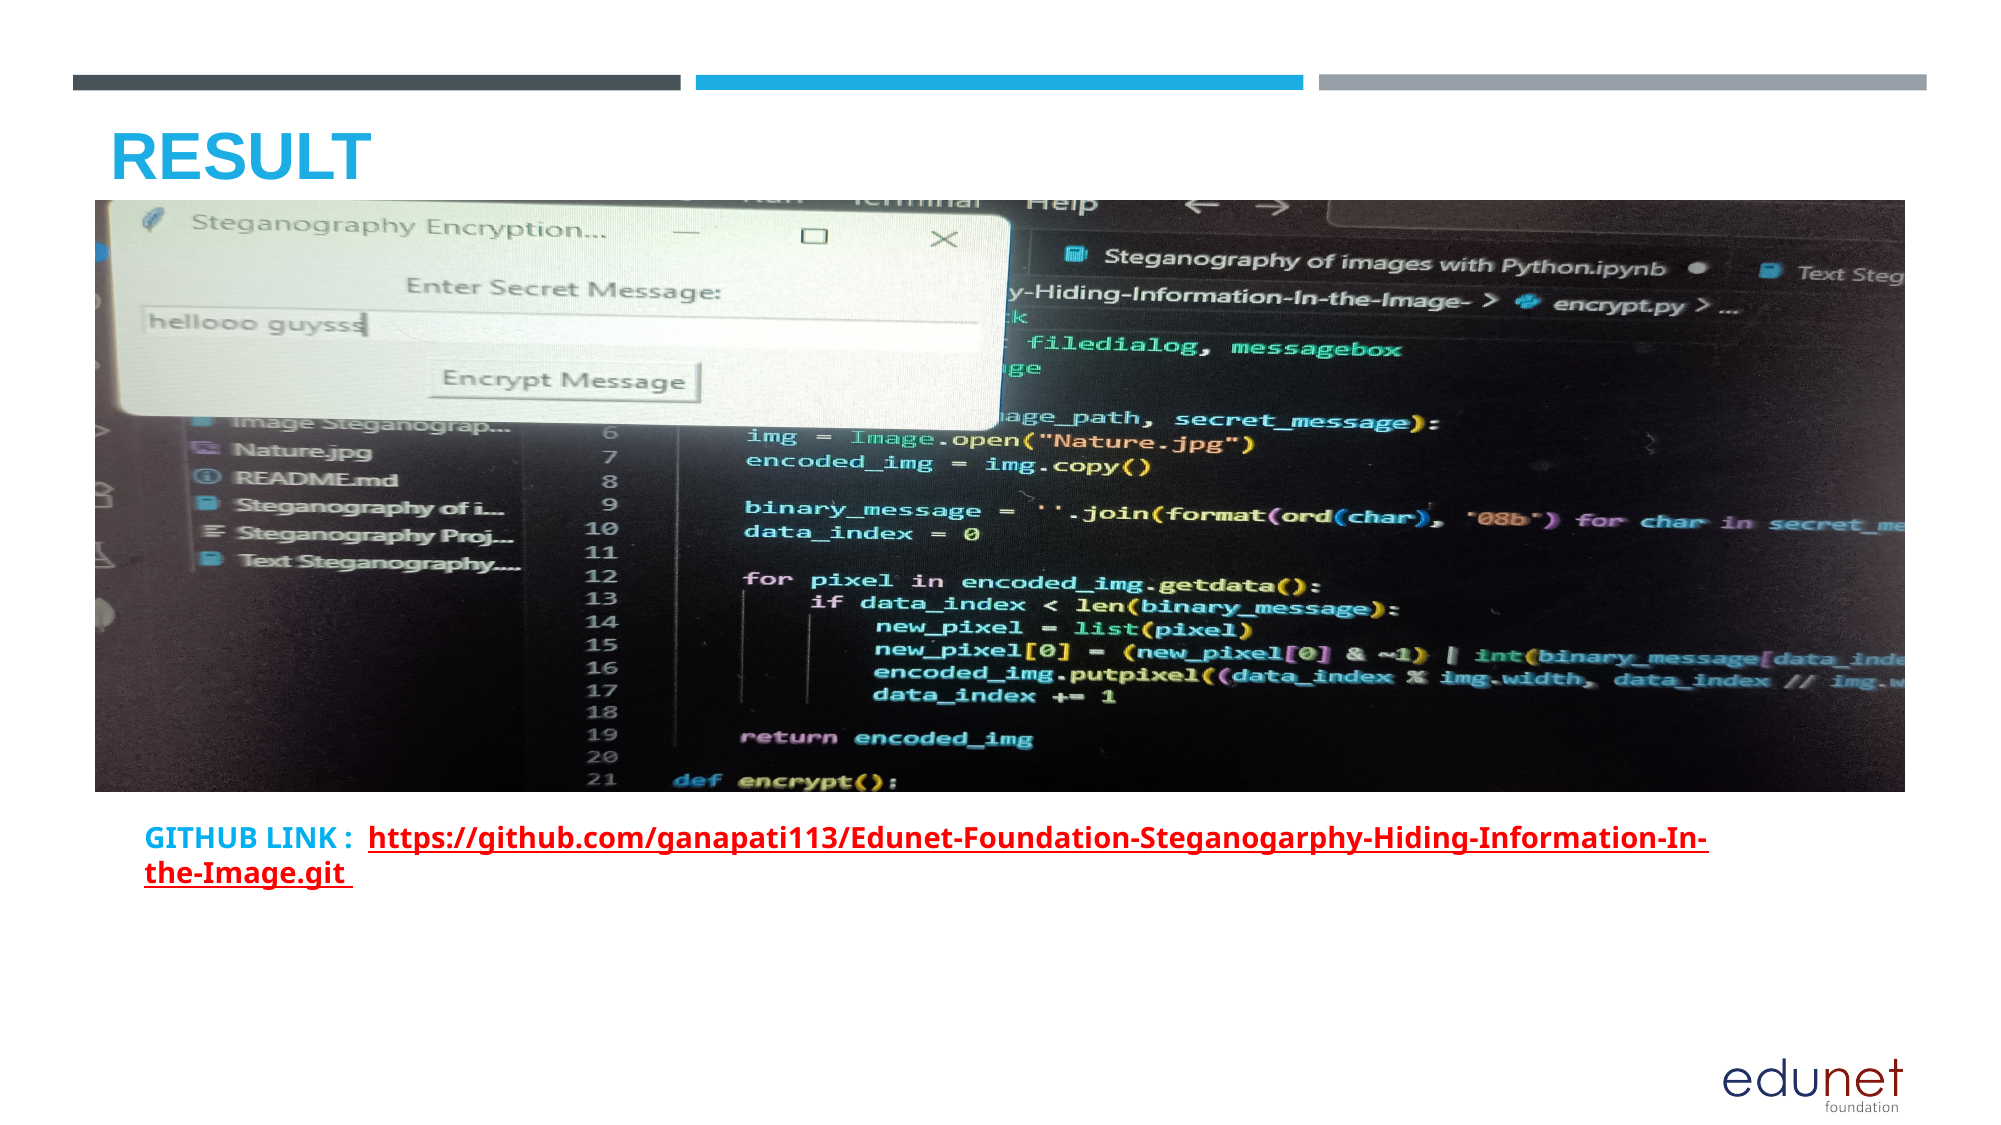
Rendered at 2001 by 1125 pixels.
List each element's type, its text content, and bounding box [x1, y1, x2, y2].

title RESULT [95, 119, 1905, 200]
text_box GITHUB LINK : https://github.com/ganapati113/Edunet-Foundation-Steganogarphy-Hiding-Information-In-the-Image.git [129, 812, 1729, 897]
picture [94, 200, 1905, 793]
picture [1719, 1056, 1905, 1116]
